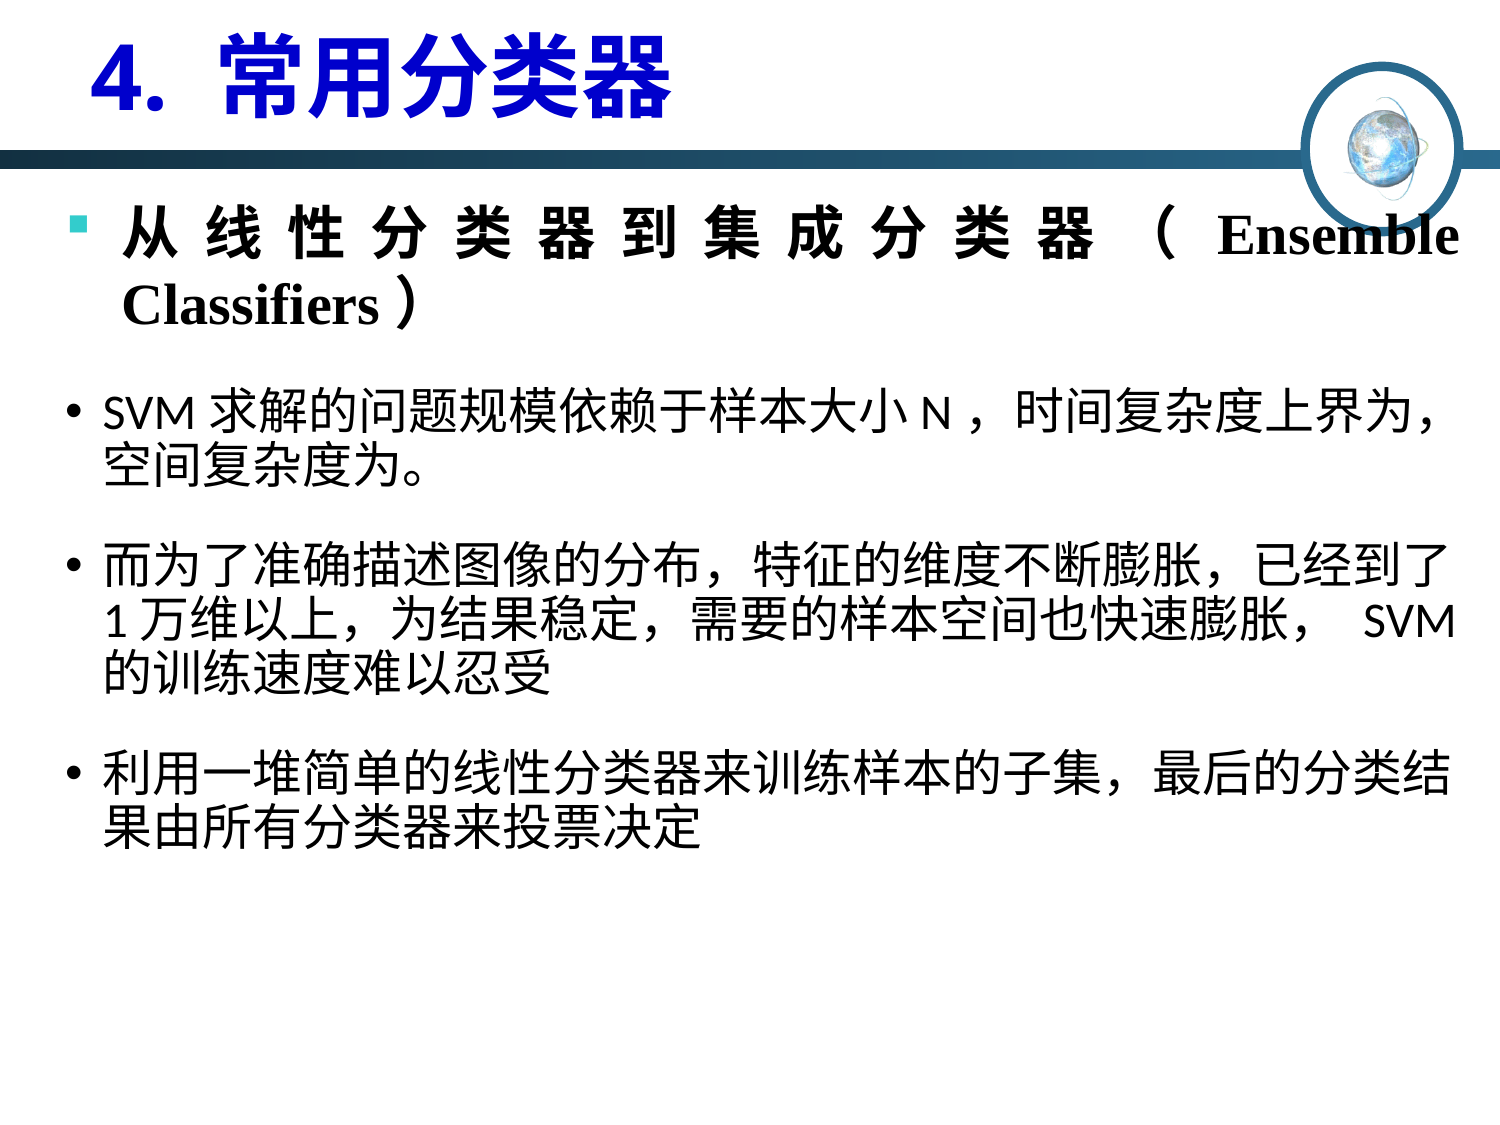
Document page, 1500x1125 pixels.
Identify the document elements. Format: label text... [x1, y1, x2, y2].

text_box [103, 404, 1500, 1119]
title 4. 常用分类器 [75, 37, 1288, 130]
picture [1310, 72, 1454, 226]
